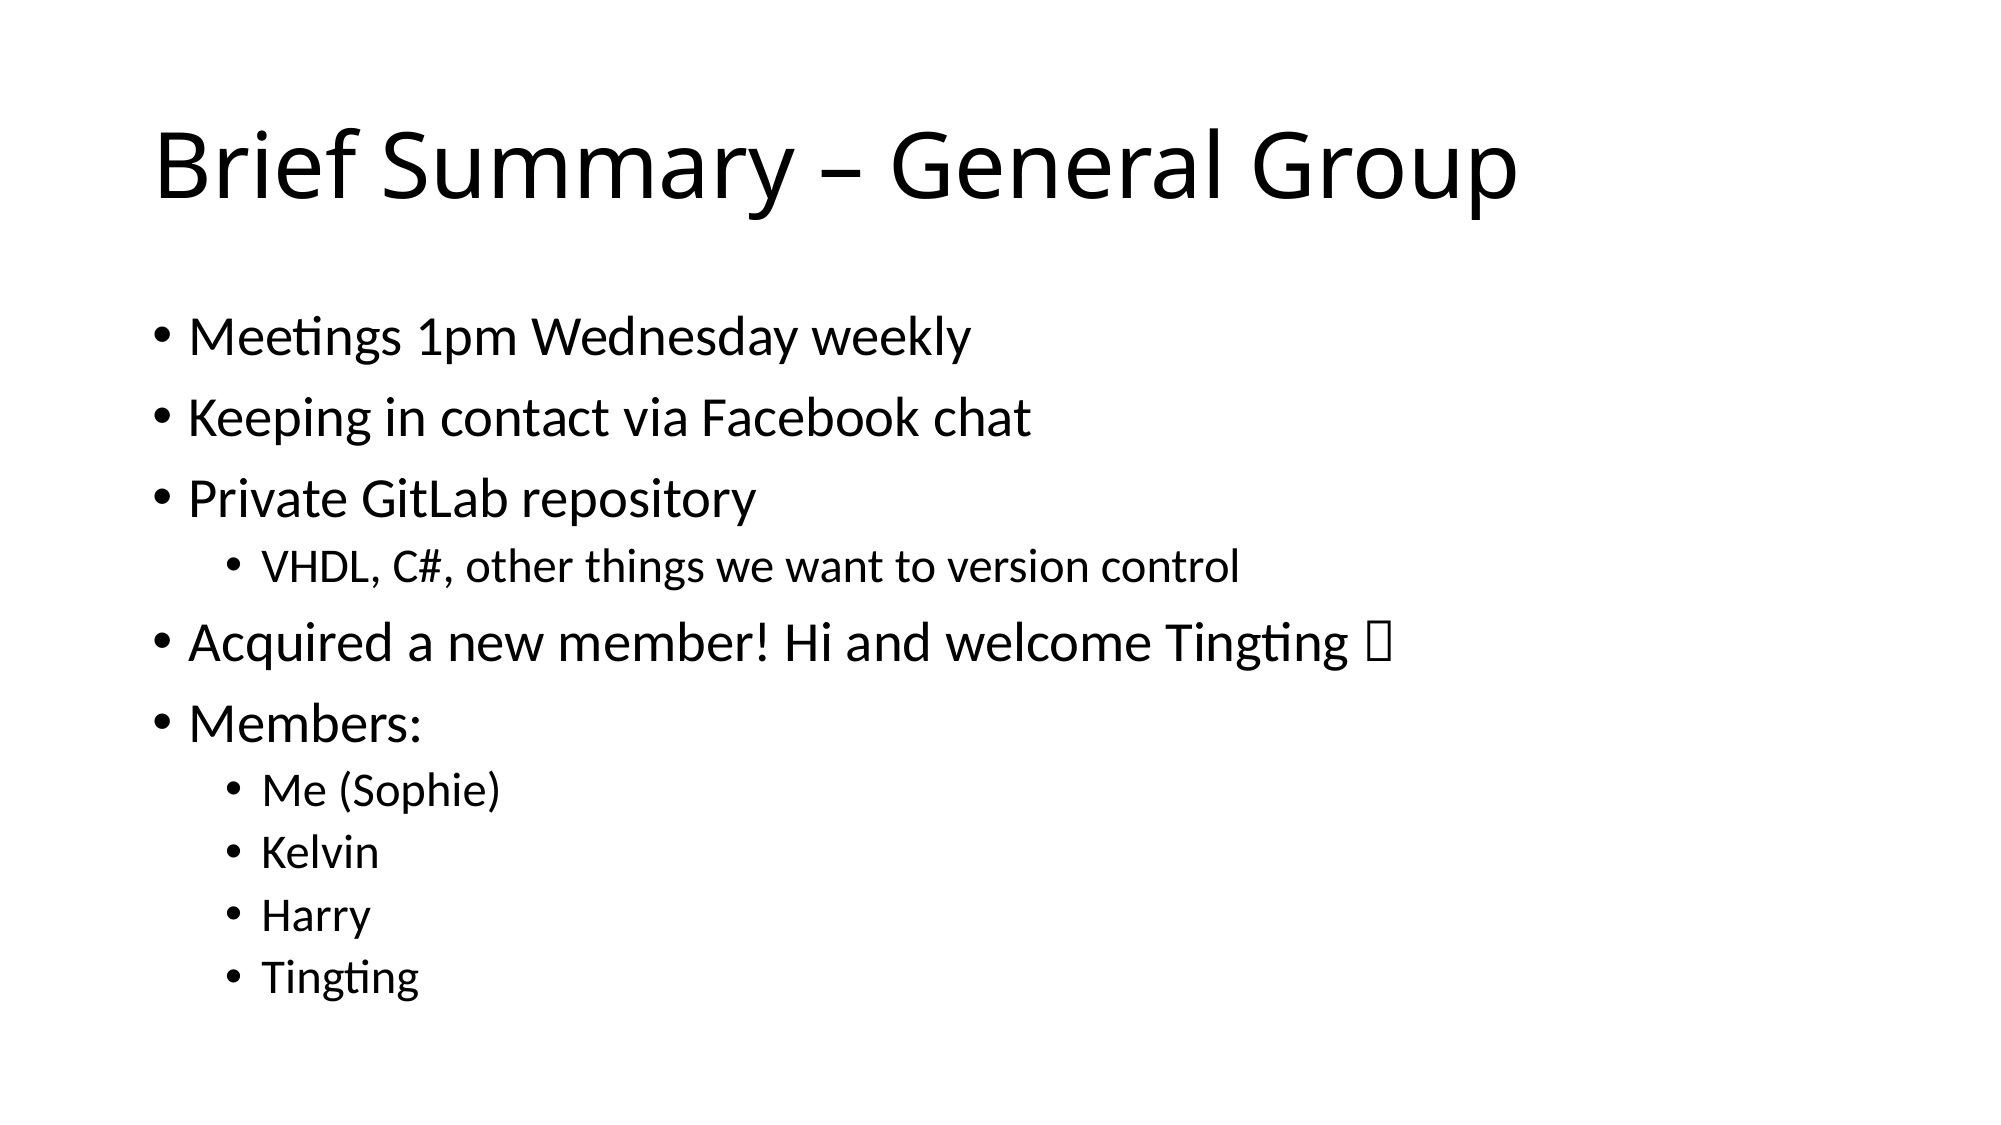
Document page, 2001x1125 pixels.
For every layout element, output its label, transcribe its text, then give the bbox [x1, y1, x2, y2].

list Meetings 1pm Wednesday weekly Keeping in contact via Facebook chat Private GitLab repository VHDL, C#, other things we want to version control Acquired a new member! Hi and welcome Tingting  Members: Me (Sophie) Kelvin Harry Tingting [137, 299, 1863, 1014]
title Brief Summary – General Group [137, 59, 1863, 278]
